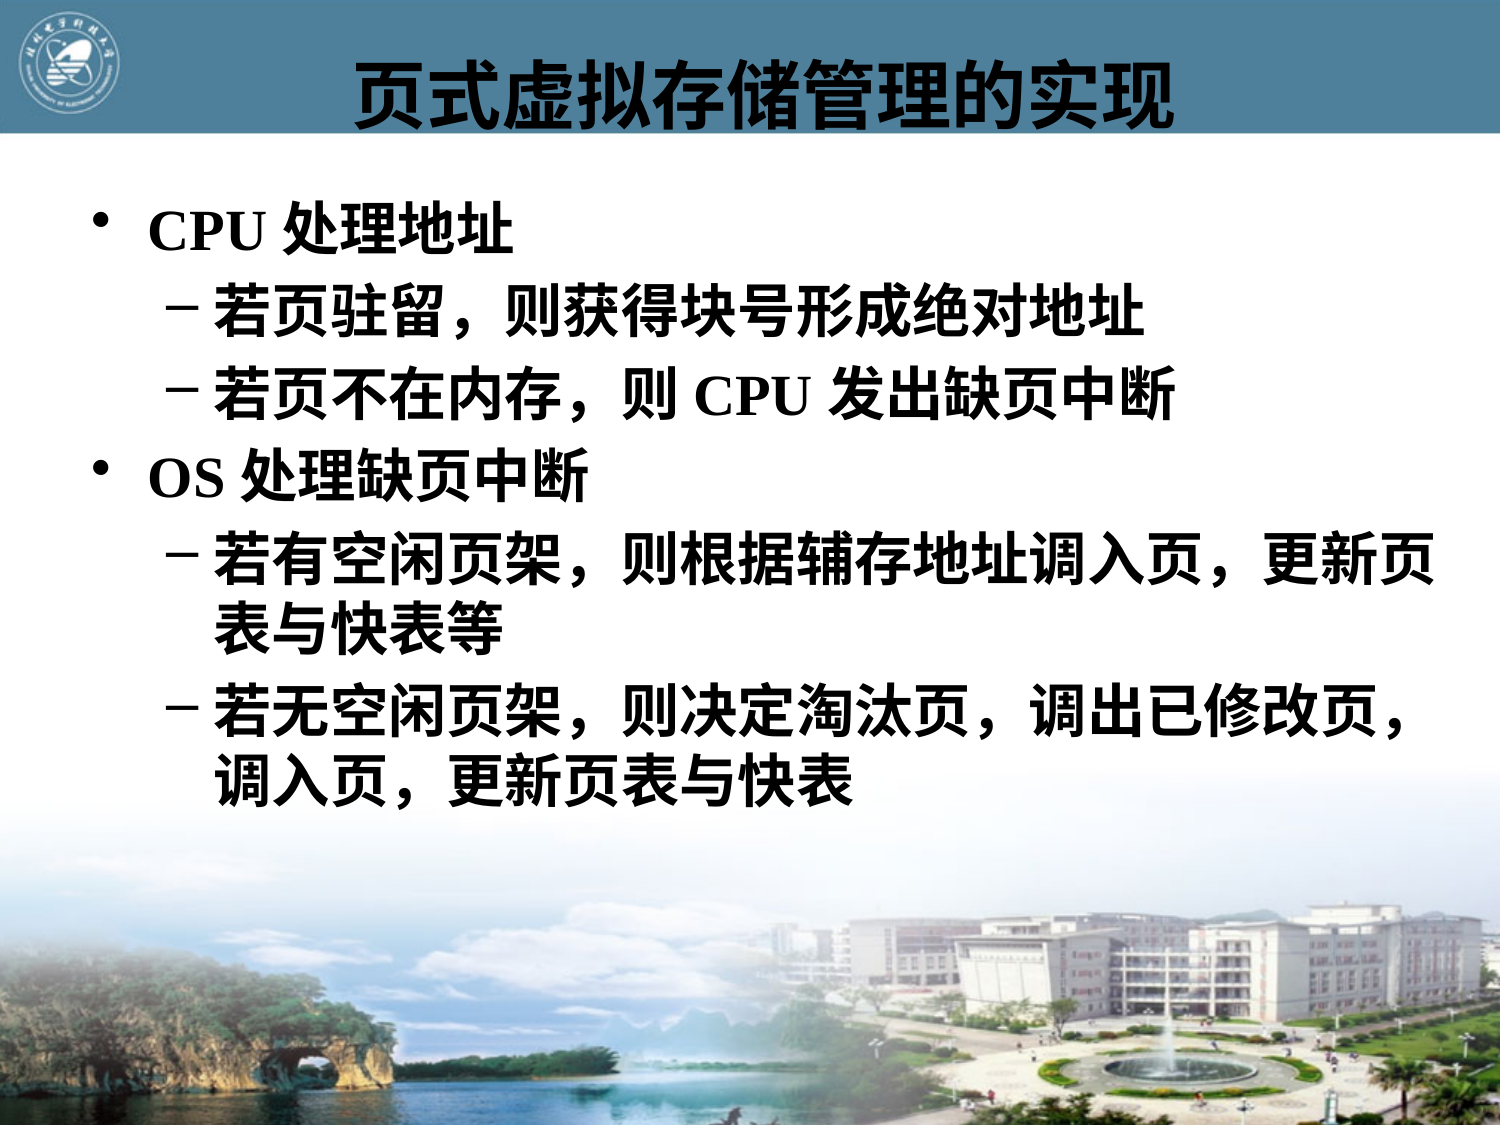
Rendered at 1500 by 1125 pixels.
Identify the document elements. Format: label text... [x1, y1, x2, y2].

picture [0, 0, 1500, 1125]
list CPU处理地址 若页驻留，则获得块号形成绝对地址 若页不在内存，则CPU发出缺页中断 OS处理缺页中断 若有空闲页架，则根据辅存地址调入页，更新页表与快表等 若无空闲页架，则决定淘汰页，调出已修改页，调入页，更新页表与快表 [76, 184, 1471, 976]
title 页式虚拟存储管理的实现 [88, 0, 1439, 184]
